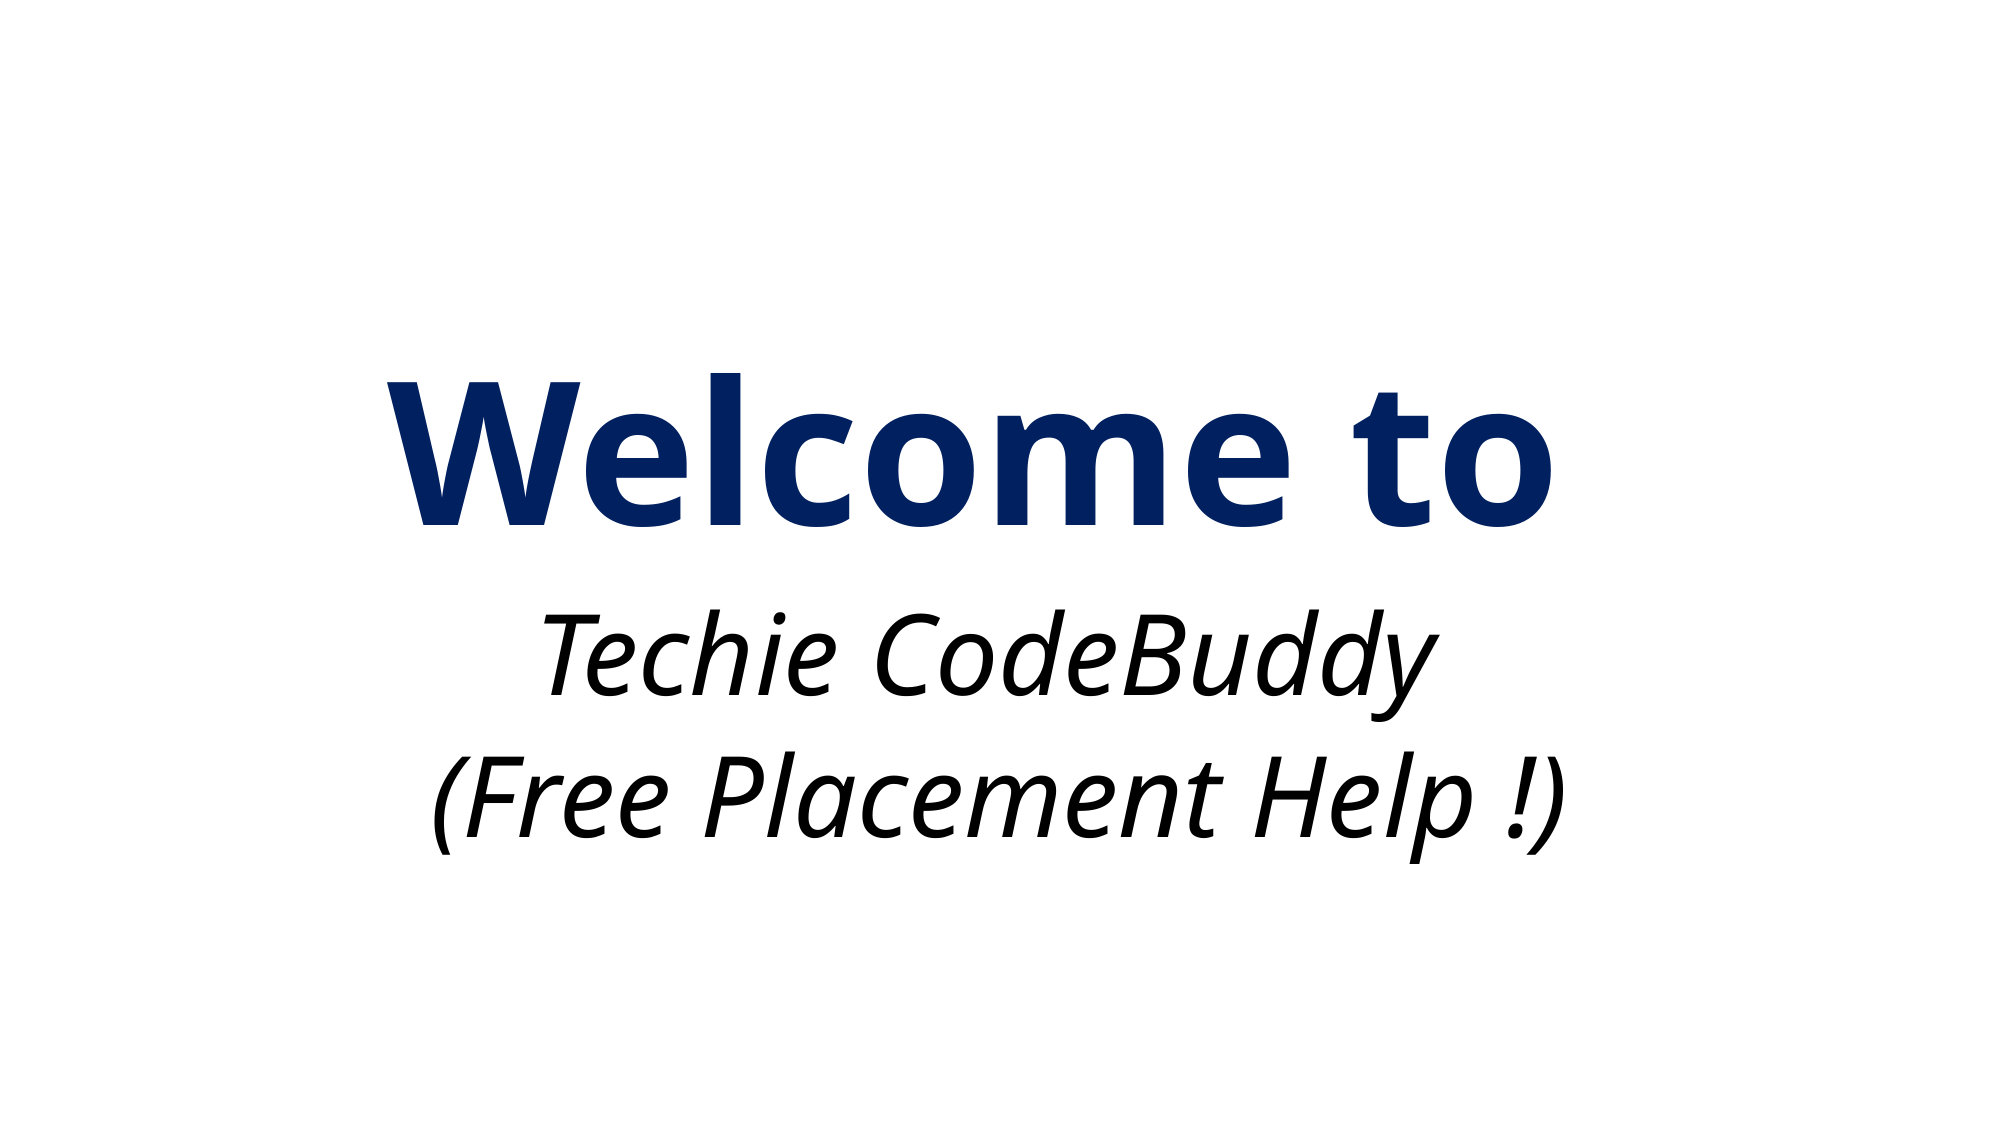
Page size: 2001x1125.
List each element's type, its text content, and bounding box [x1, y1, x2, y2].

subtitle Techie CodeBuddy (Free Placement Help !) [249, 590, 1750, 863]
title Welcome to [249, 184, 1750, 576]
